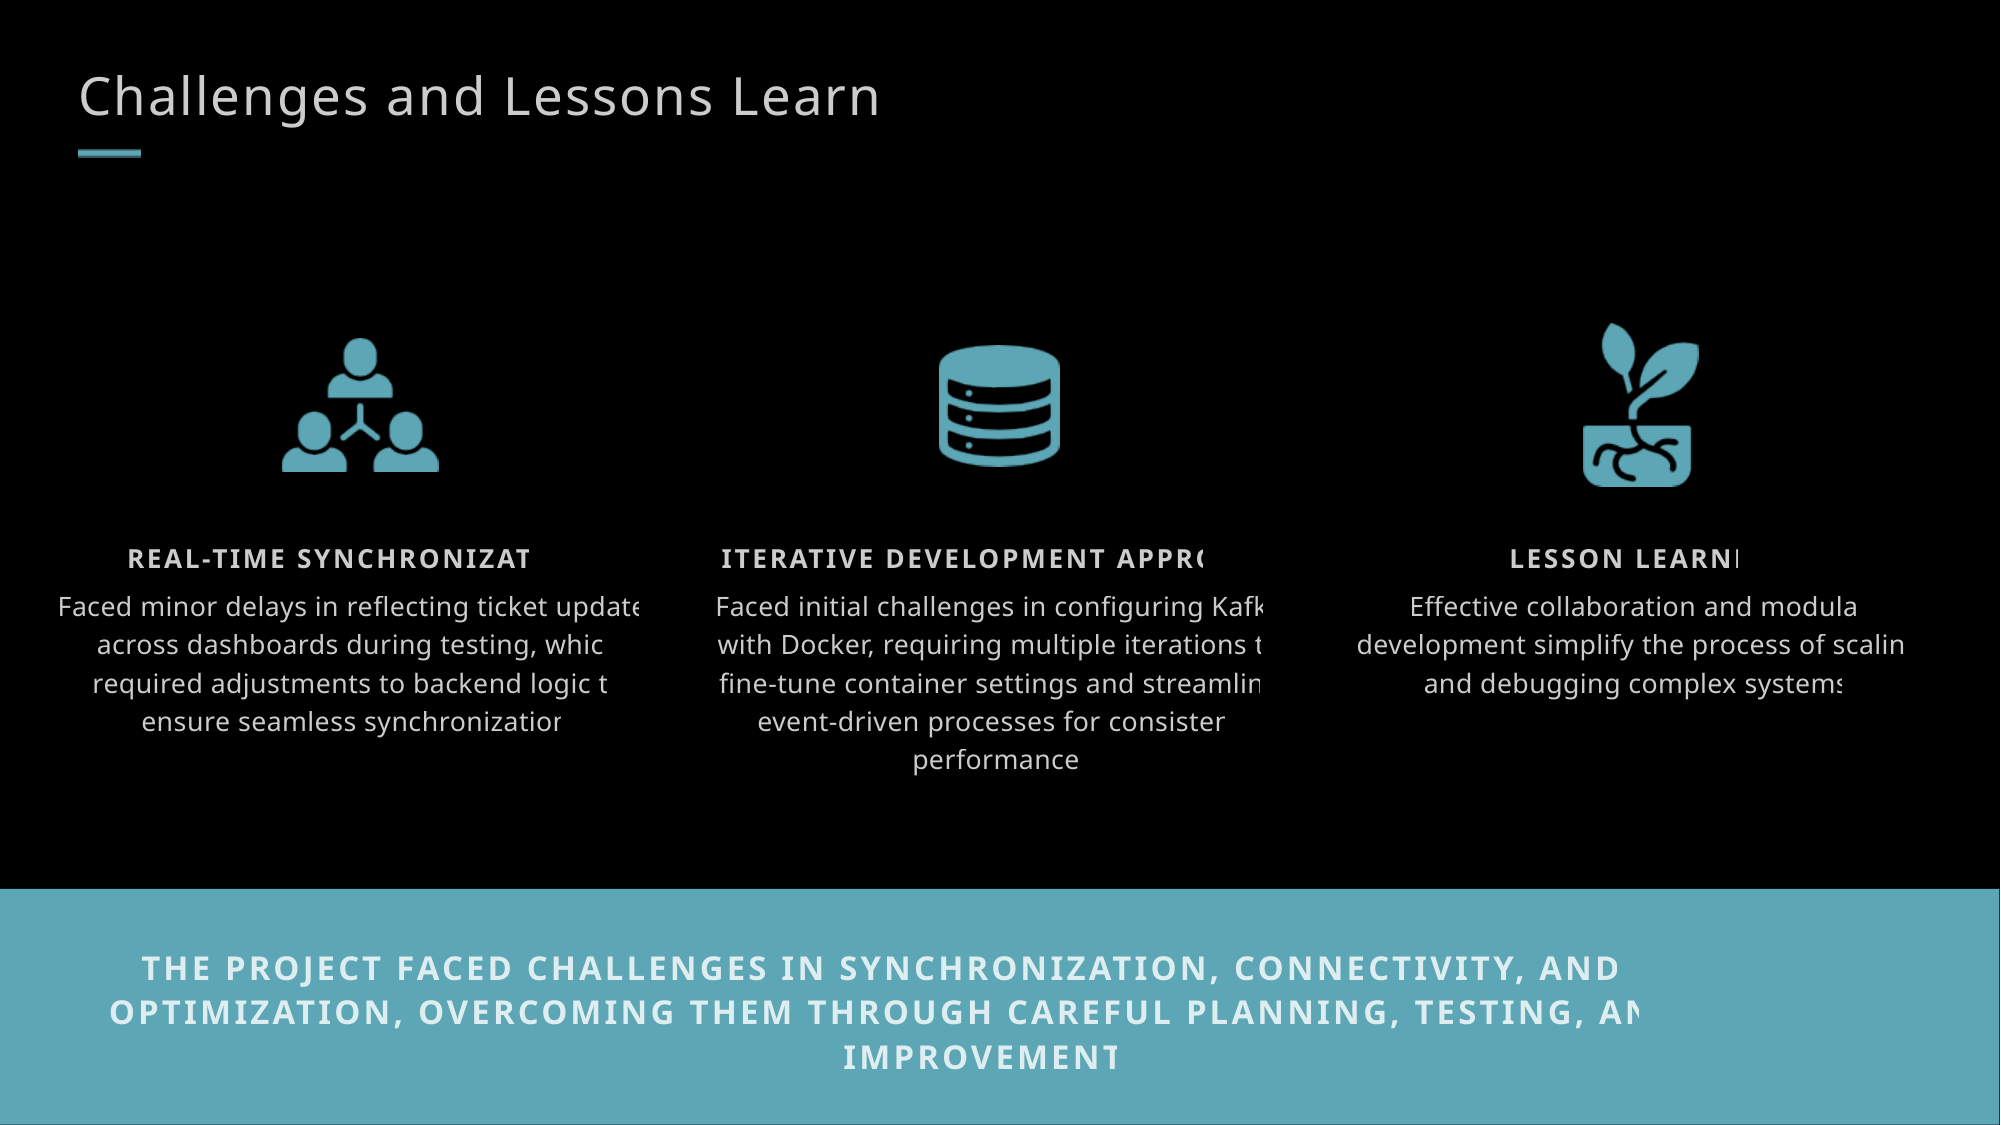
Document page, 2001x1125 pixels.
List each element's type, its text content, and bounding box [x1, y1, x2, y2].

picture [282, 338, 439, 472]
text_box Faced initial challenges in configuring Kafka with Docker, requiring multiple iterations to fine-tune container settings and streamline event-driven processes for consistent performance. [690, 583, 1310, 771]
text_box Challenges and Lessons Learned [78, 65, 2000, 125]
picture [939, 345, 1060, 467]
picture [77, 149, 141, 158]
text_box ITERATIVE DEVELOPMENT APPROACH [690, 537, 1310, 572]
text_box Faced minor delays in reflecting ticket updates across dashboards during testing, which required adjustments to backend logic to ensure seamless synchronization. [50, 583, 668, 734]
text_box [0, 888, 2000, 1125]
text_box THE PROJECT FACED CHALLENGES IN SYNCHRONIZATION, CONNECTIVITY, AND WORKFLOW OPTIMIZATION, OVERCOMING THEM THROUGH CAREFUL PLANNING, TESTING, AND ITERATIVE IMPROVEMENTS. [100, 941, 1899, 1073]
text_box LESSON LEARNED [1343, 537, 1937, 572]
text_box REAL-TIME SYNCHRONIZATION [50, 537, 668, 572]
picture [1583, 323, 1700, 487]
text_box Effective collaboration and modular development simplify the process of scaling and debugging complex systems. [1343, 583, 1937, 697]
